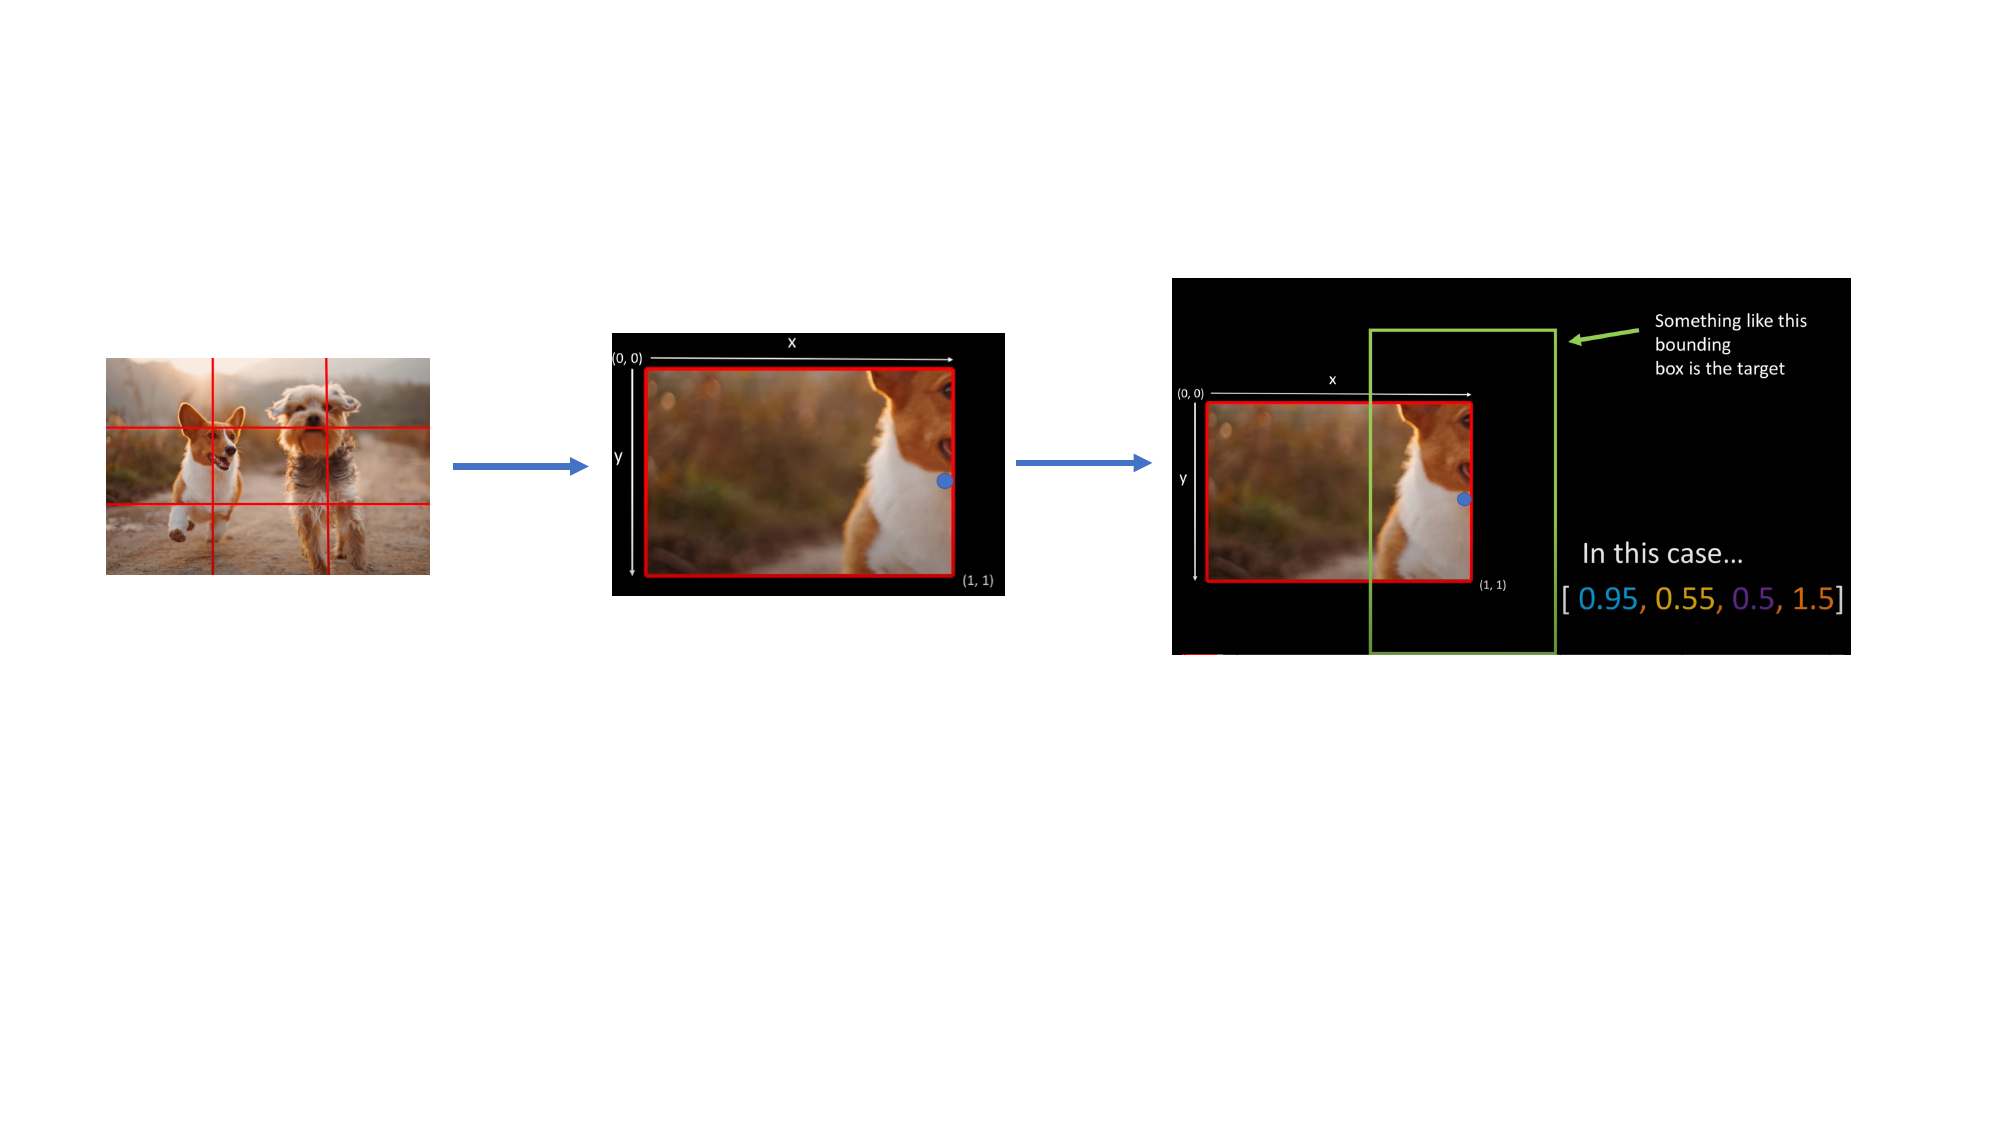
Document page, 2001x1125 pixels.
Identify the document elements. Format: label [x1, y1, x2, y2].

picture [1172, 278, 1851, 655]
picture [612, 333, 1005, 596]
picture [106, 358, 430, 575]
